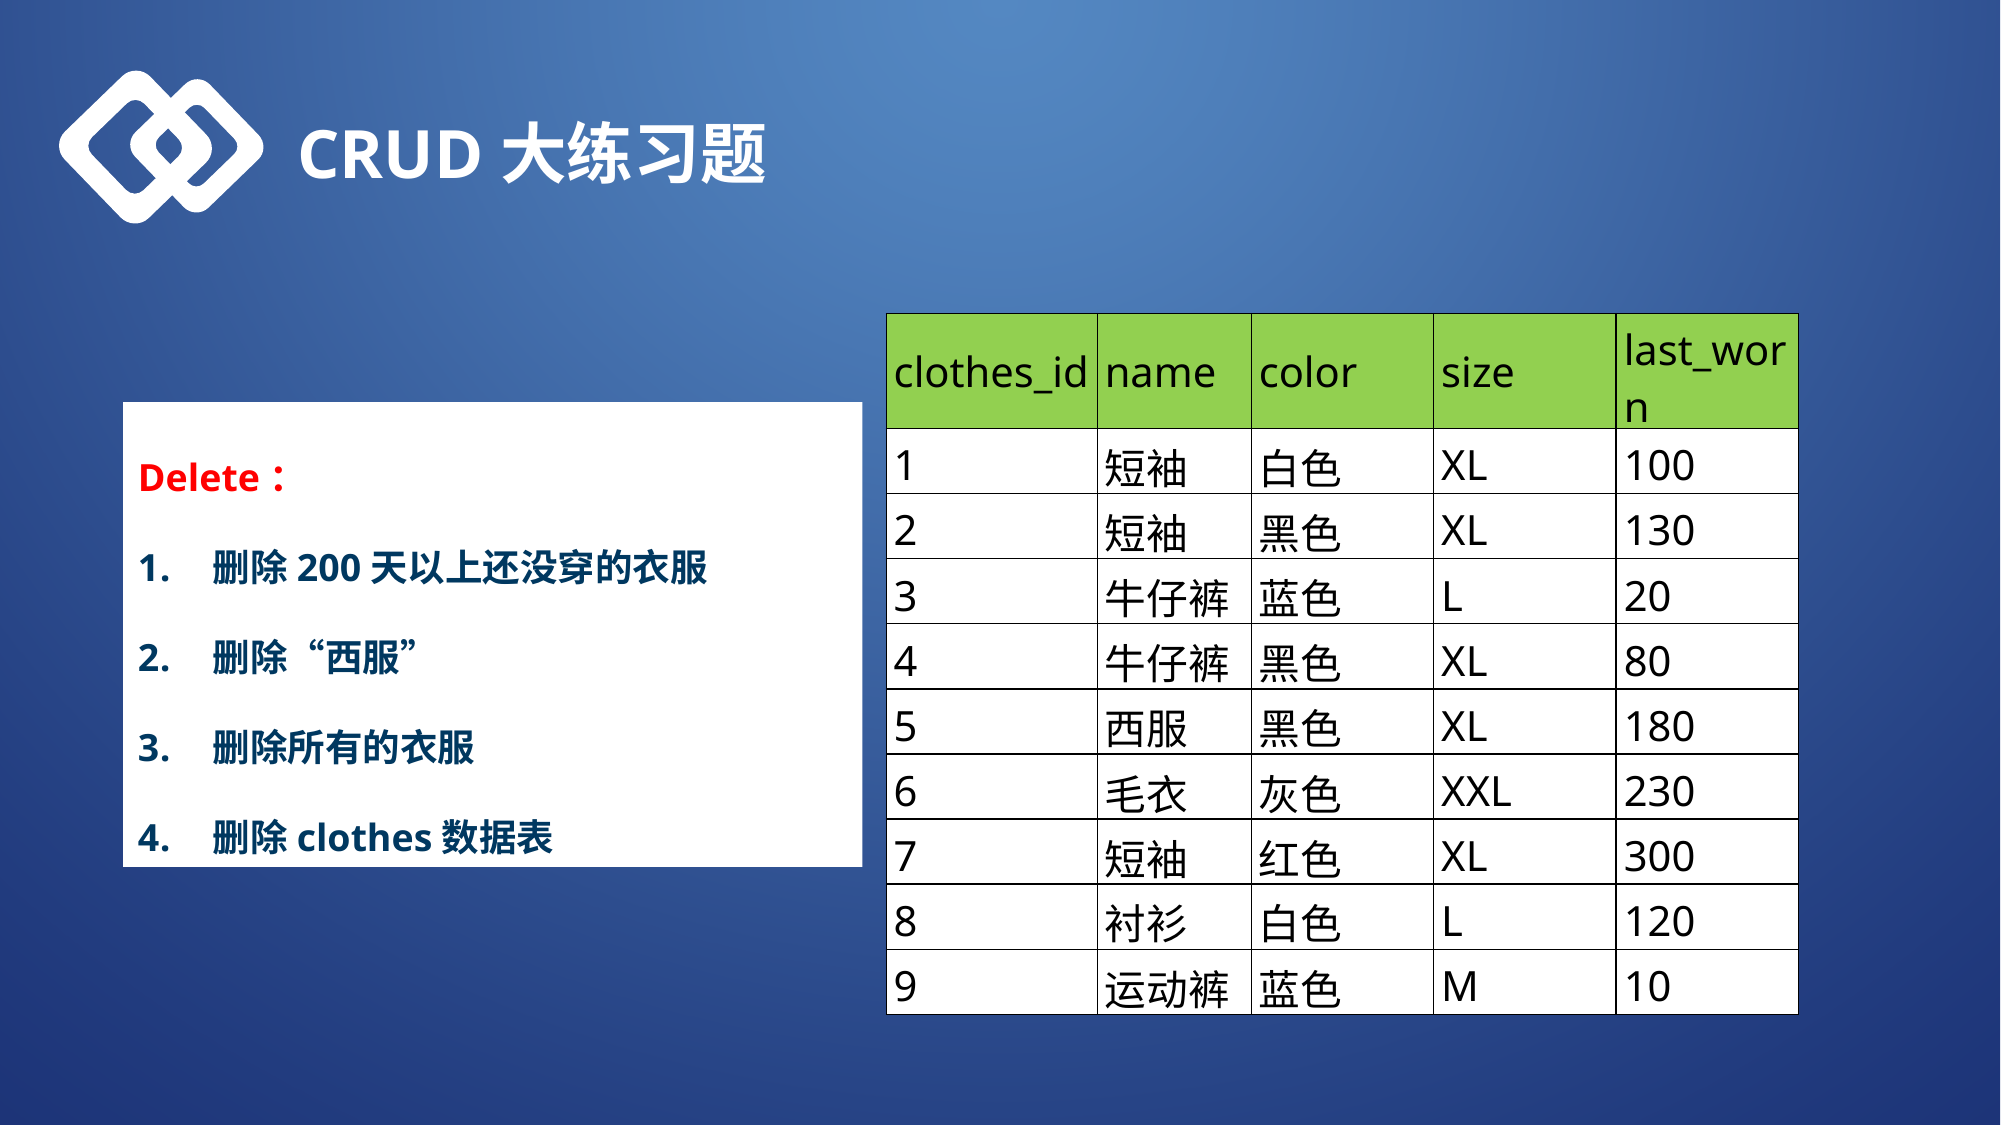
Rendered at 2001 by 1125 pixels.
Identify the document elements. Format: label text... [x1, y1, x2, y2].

table_cell 1 [887, 429, 1097, 493]
table_cell XL [1434, 624, 1615, 688]
table_header clothes_id [887, 314, 1097, 428]
table_cell XL [1434, 494, 1615, 558]
table_cell 牛仔裤 [1098, 559, 1251, 623]
table_cell 白色 [1252, 885, 1433, 949]
table_cell 4 [887, 624, 1097, 688]
table_cell 黑色 [1252, 624, 1433, 688]
table_cell 300 [1617, 820, 1798, 883]
picture [0, 0, 2001, 1125]
table_cell 8 [887, 885, 1097, 949]
table_cell 120 [1617, 885, 1798, 949]
table_cell 6 [887, 755, 1097, 818]
table_cell 运动裤 [1098, 950, 1251, 1014]
table_cell XL [1434, 820, 1615, 883]
table_header last_worn [1617, 314, 1798, 428]
table_cell 20 [1617, 559, 1798, 623]
table_cell 红色 [1252, 820, 1433, 883]
text_box CRUD大练习题 [297, 71, 1837, 232]
table_cell 7 [887, 820, 1097, 883]
table_cell L [1434, 885, 1615, 949]
table_cell XXL [1434, 755, 1615, 818]
table_cell 牛仔裤 [1098, 624, 1251, 688]
table_cell 2 [887, 494, 1097, 558]
table_cell 毛衣 [1098, 755, 1251, 818]
table_cell 衬衫 [1098, 885, 1251, 949]
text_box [75, 86, 249, 208]
text_box Delete： 删除200天以上还没穿的衣服 删除“西服” 删除所有的衣服 删除clothes数据表 [123, 402, 863, 867]
table_header name [1098, 314, 1251, 428]
table_cell 白色 [1252, 429, 1433, 493]
table_cell 80 [1617, 624, 1798, 688]
table_cell 9 [887, 950, 1097, 1014]
table_cell M [1434, 950, 1615, 1014]
table_cell 短袖 [1098, 429, 1251, 493]
table_cell 130 [1617, 494, 1798, 558]
table_cell 短袖 [1098, 494, 1251, 558]
table_cell XL [1434, 690, 1615, 753]
table_header size [1434, 314, 1615, 428]
table_header color [1252, 314, 1433, 428]
table_cell 230 [1617, 755, 1798, 818]
table_cell 蓝色 [1252, 950, 1433, 1014]
table_cell 黑色 [1252, 690, 1433, 753]
table_cell XL [1434, 429, 1615, 493]
table_cell 100 [1617, 429, 1798, 493]
table_cell 3 [887, 559, 1097, 623]
table_cell 灰色 [1252, 755, 1433, 818]
table_cell 黑色 [1252, 494, 1433, 558]
table_cell 10 [1617, 950, 1798, 1014]
table_cell L [1434, 559, 1615, 623]
table_cell 西服 [1098, 690, 1251, 753]
table_cell 180 [1617, 690, 1798, 753]
table_cell 蓝色 [1252, 559, 1433, 623]
table_cell 5 [887, 690, 1097, 753]
table_cell 短袖 [1098, 820, 1251, 883]
